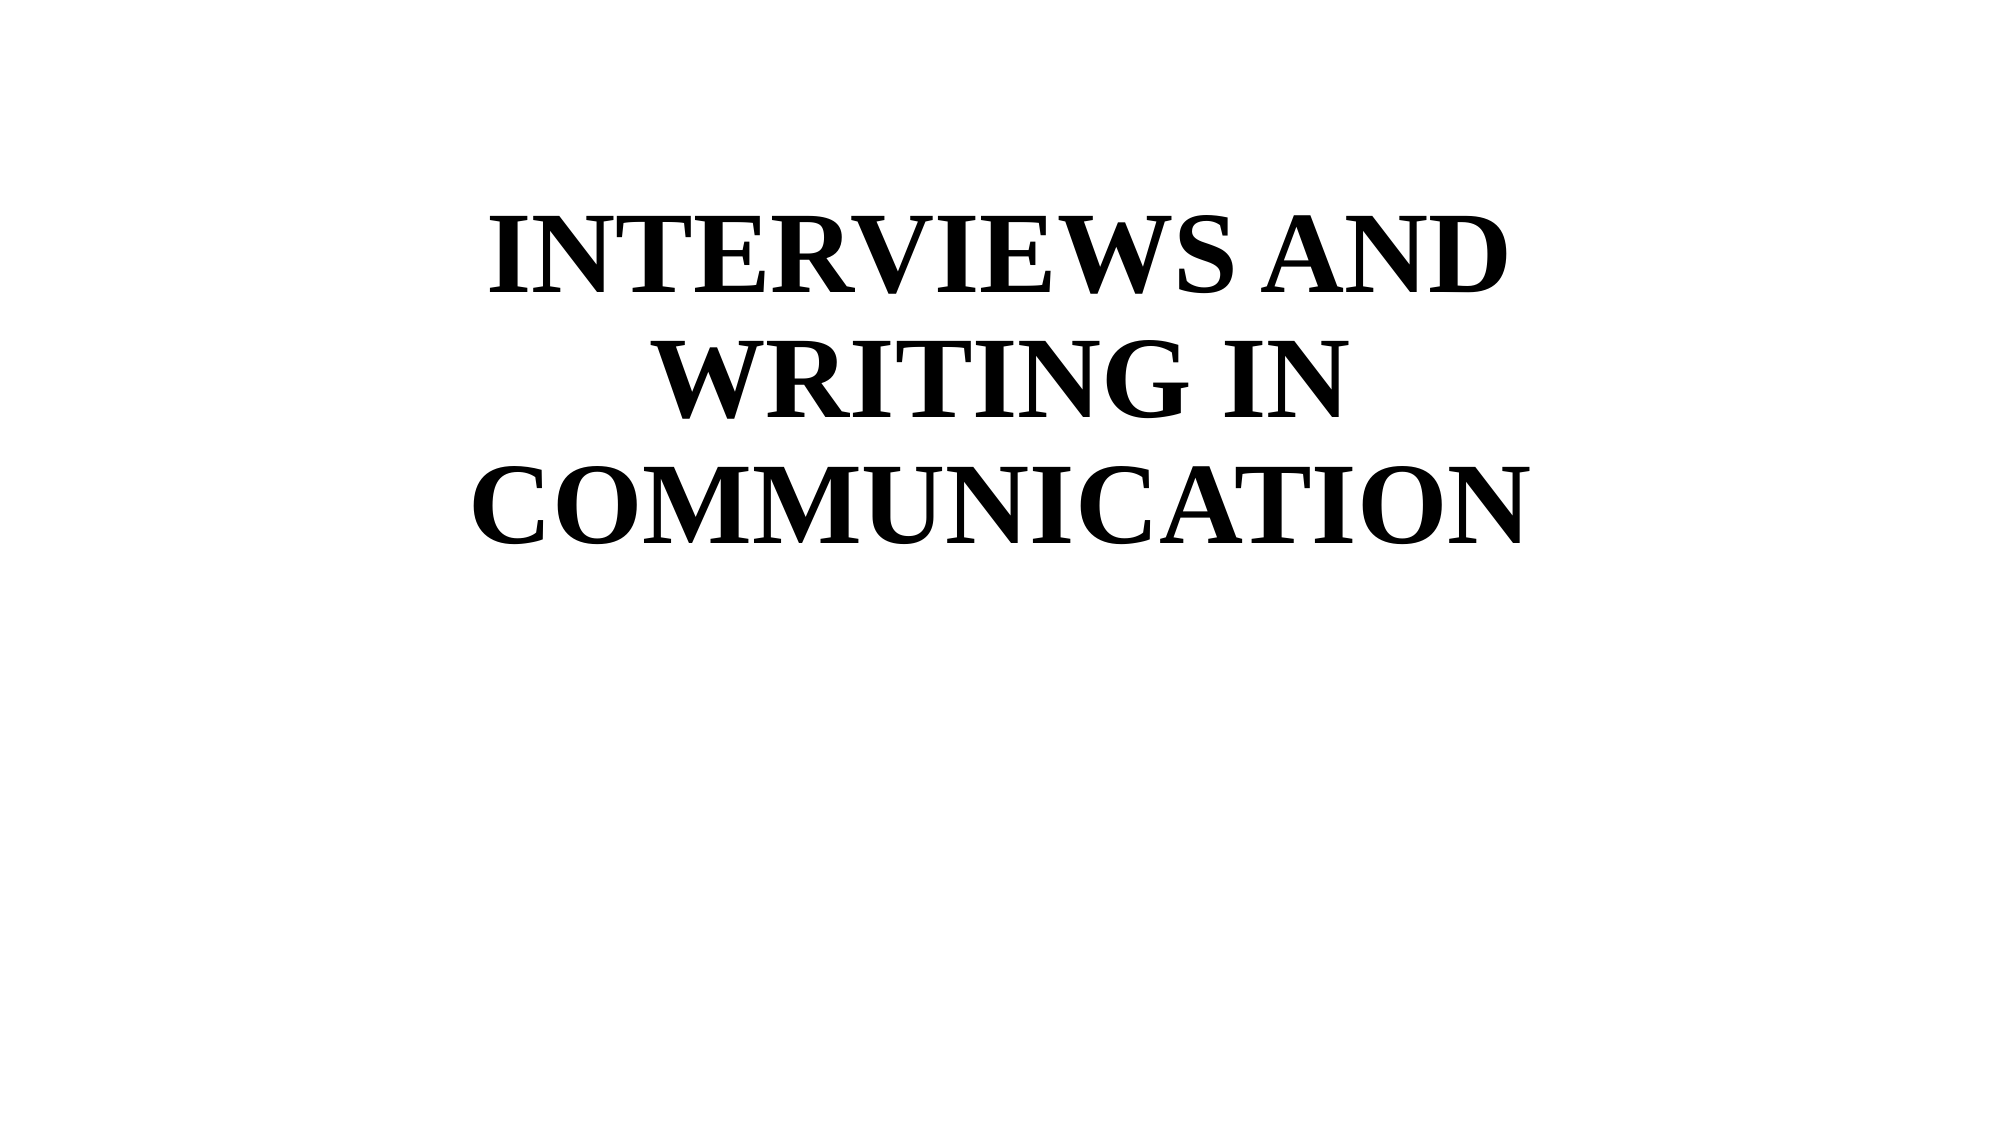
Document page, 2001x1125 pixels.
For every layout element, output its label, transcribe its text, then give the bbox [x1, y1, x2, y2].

title INTERVIEWS AND WRITING IN COMMUNICATION [249, 184, 1750, 576]
